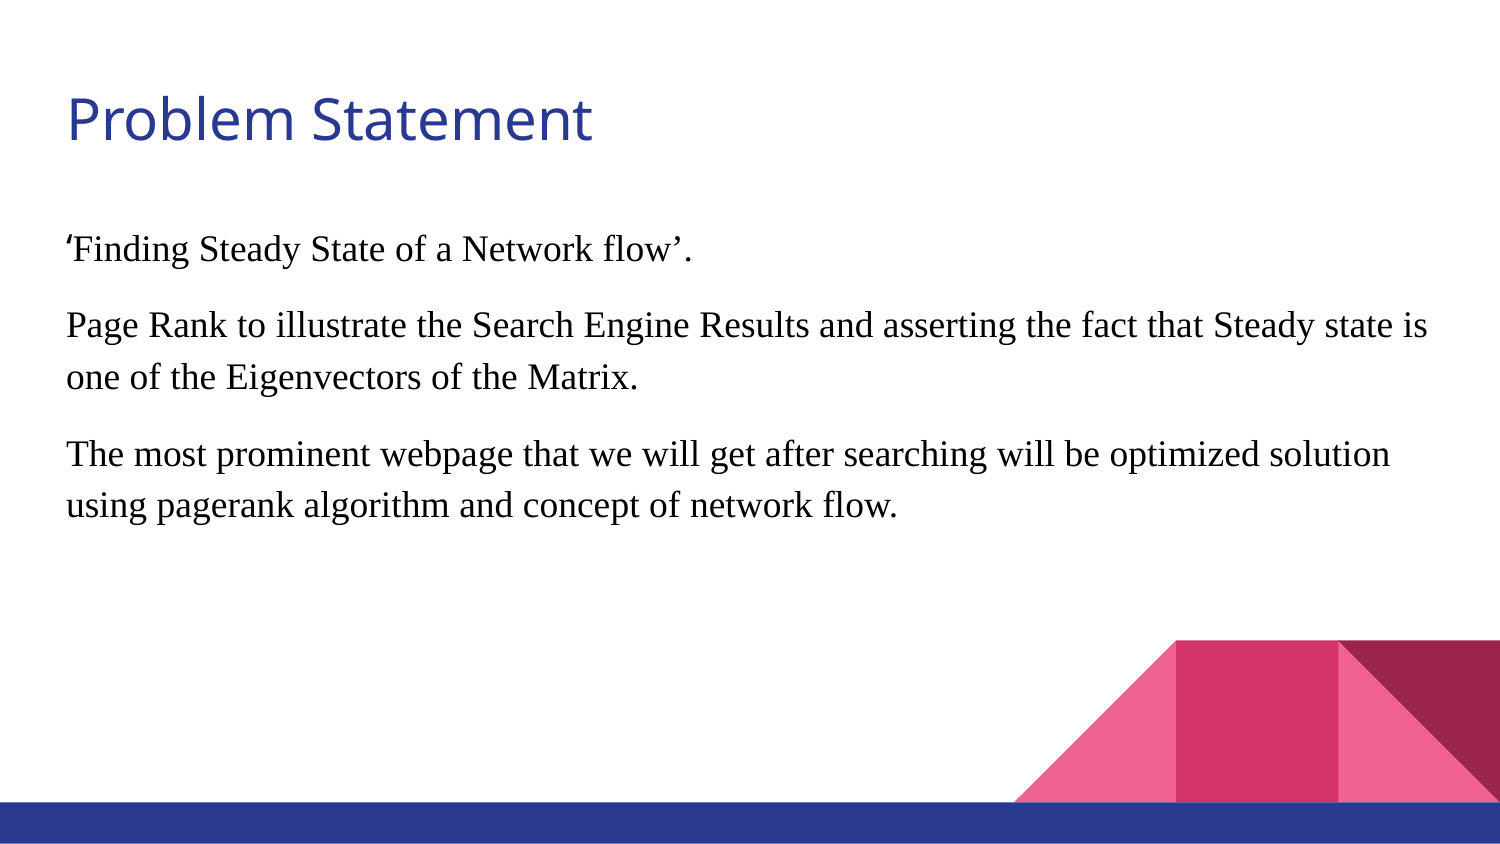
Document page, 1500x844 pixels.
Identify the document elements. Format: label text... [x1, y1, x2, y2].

title Problem Statement [51, 67, 1449, 167]
list ‘Finding Steady State of a Network flow’. Page Rank to illustrate the Search Engine Results and asserting the fact that Steady state is one of the Eigenvectors of the Matrix. The most prominent webpage that we will get after searching will be optimized solution using pagerank algorithm and concept of network flow. [51, 201, 1449, 750]
